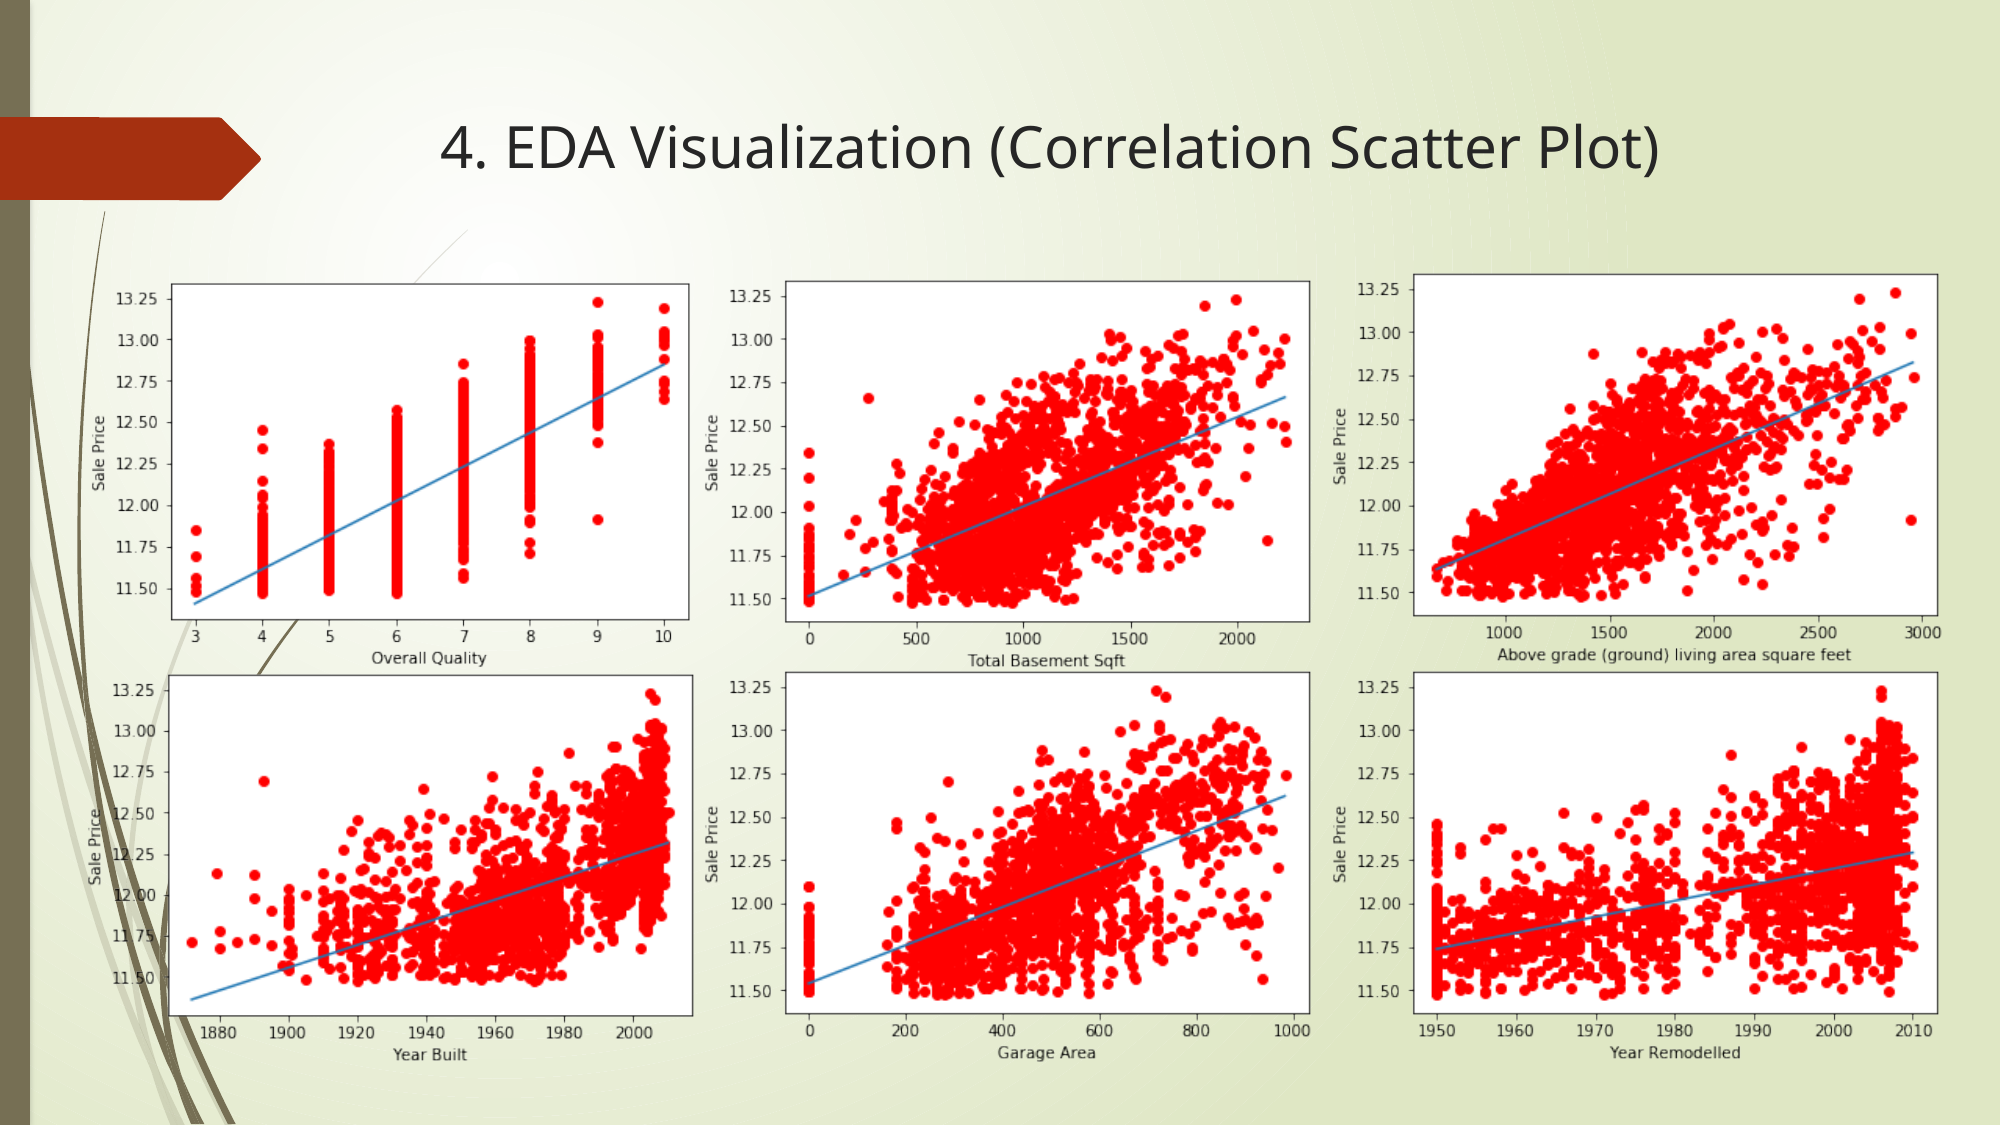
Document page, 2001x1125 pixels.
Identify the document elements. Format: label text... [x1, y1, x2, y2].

picture [79, 258, 1953, 1076]
title 4. EDA Visualization (Correlation Scatter Plot) [425, 102, 1888, 267]
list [83, 267, 692, 658]
